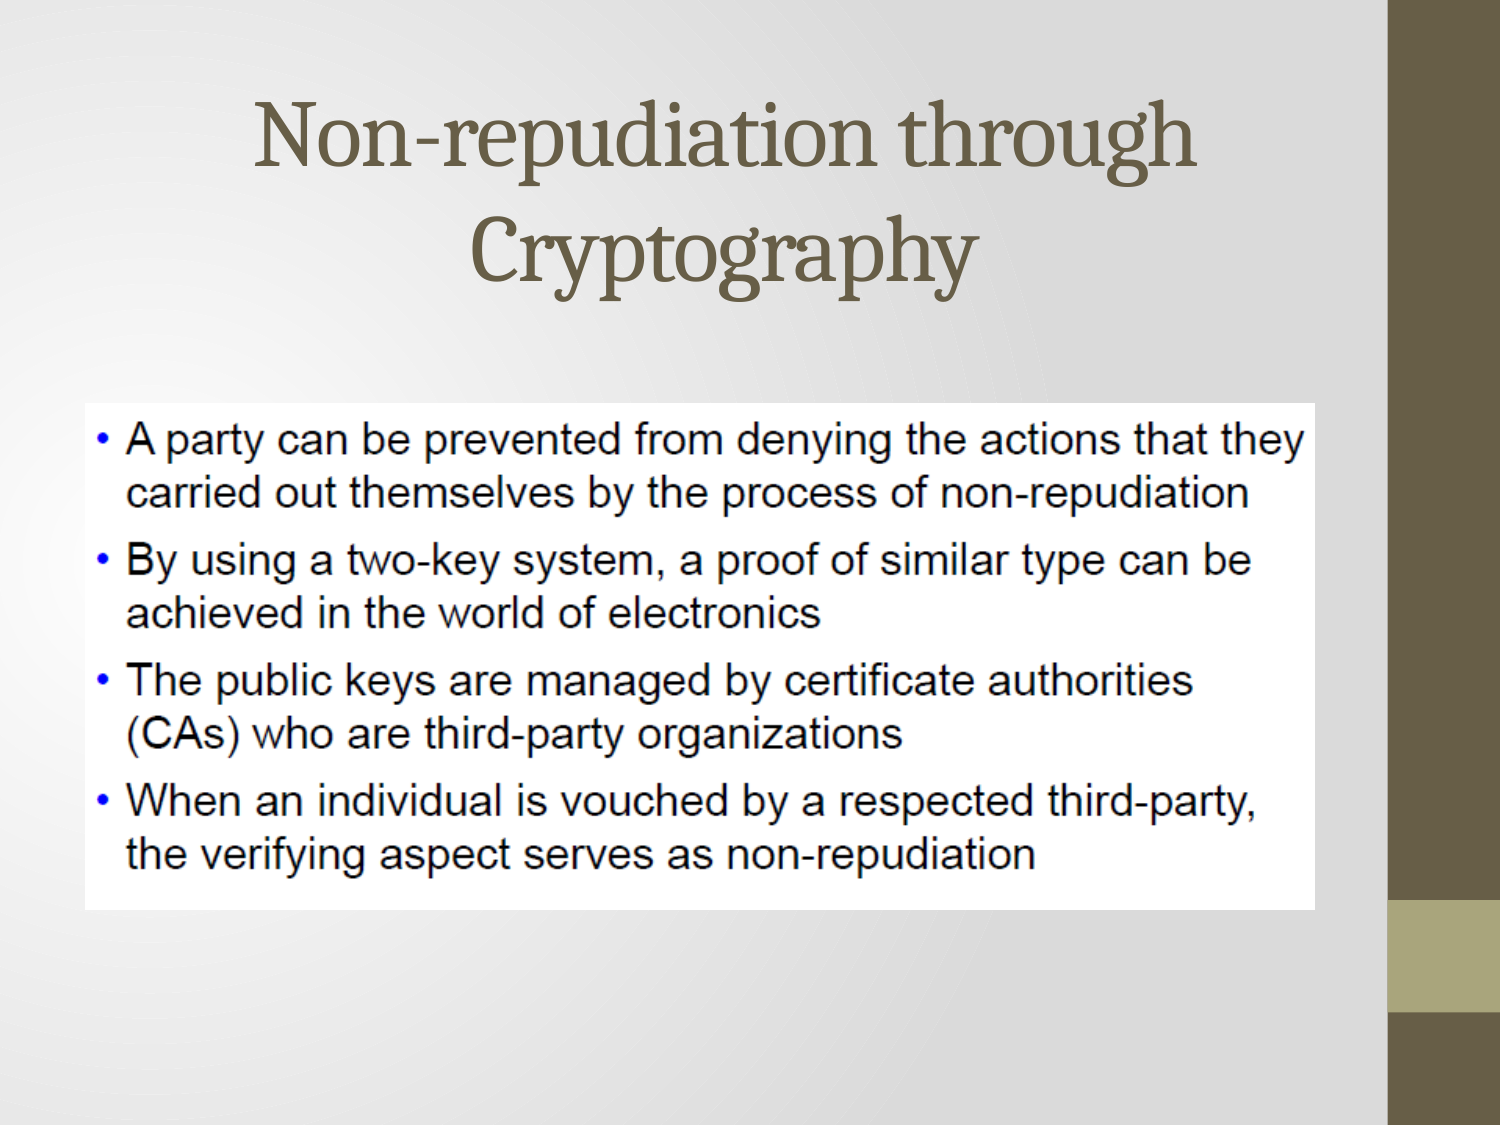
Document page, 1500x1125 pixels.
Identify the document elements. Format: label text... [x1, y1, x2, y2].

title Non-repudiation through Cryptography [150, 83, 1300, 288]
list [85, 402, 1315, 910]
